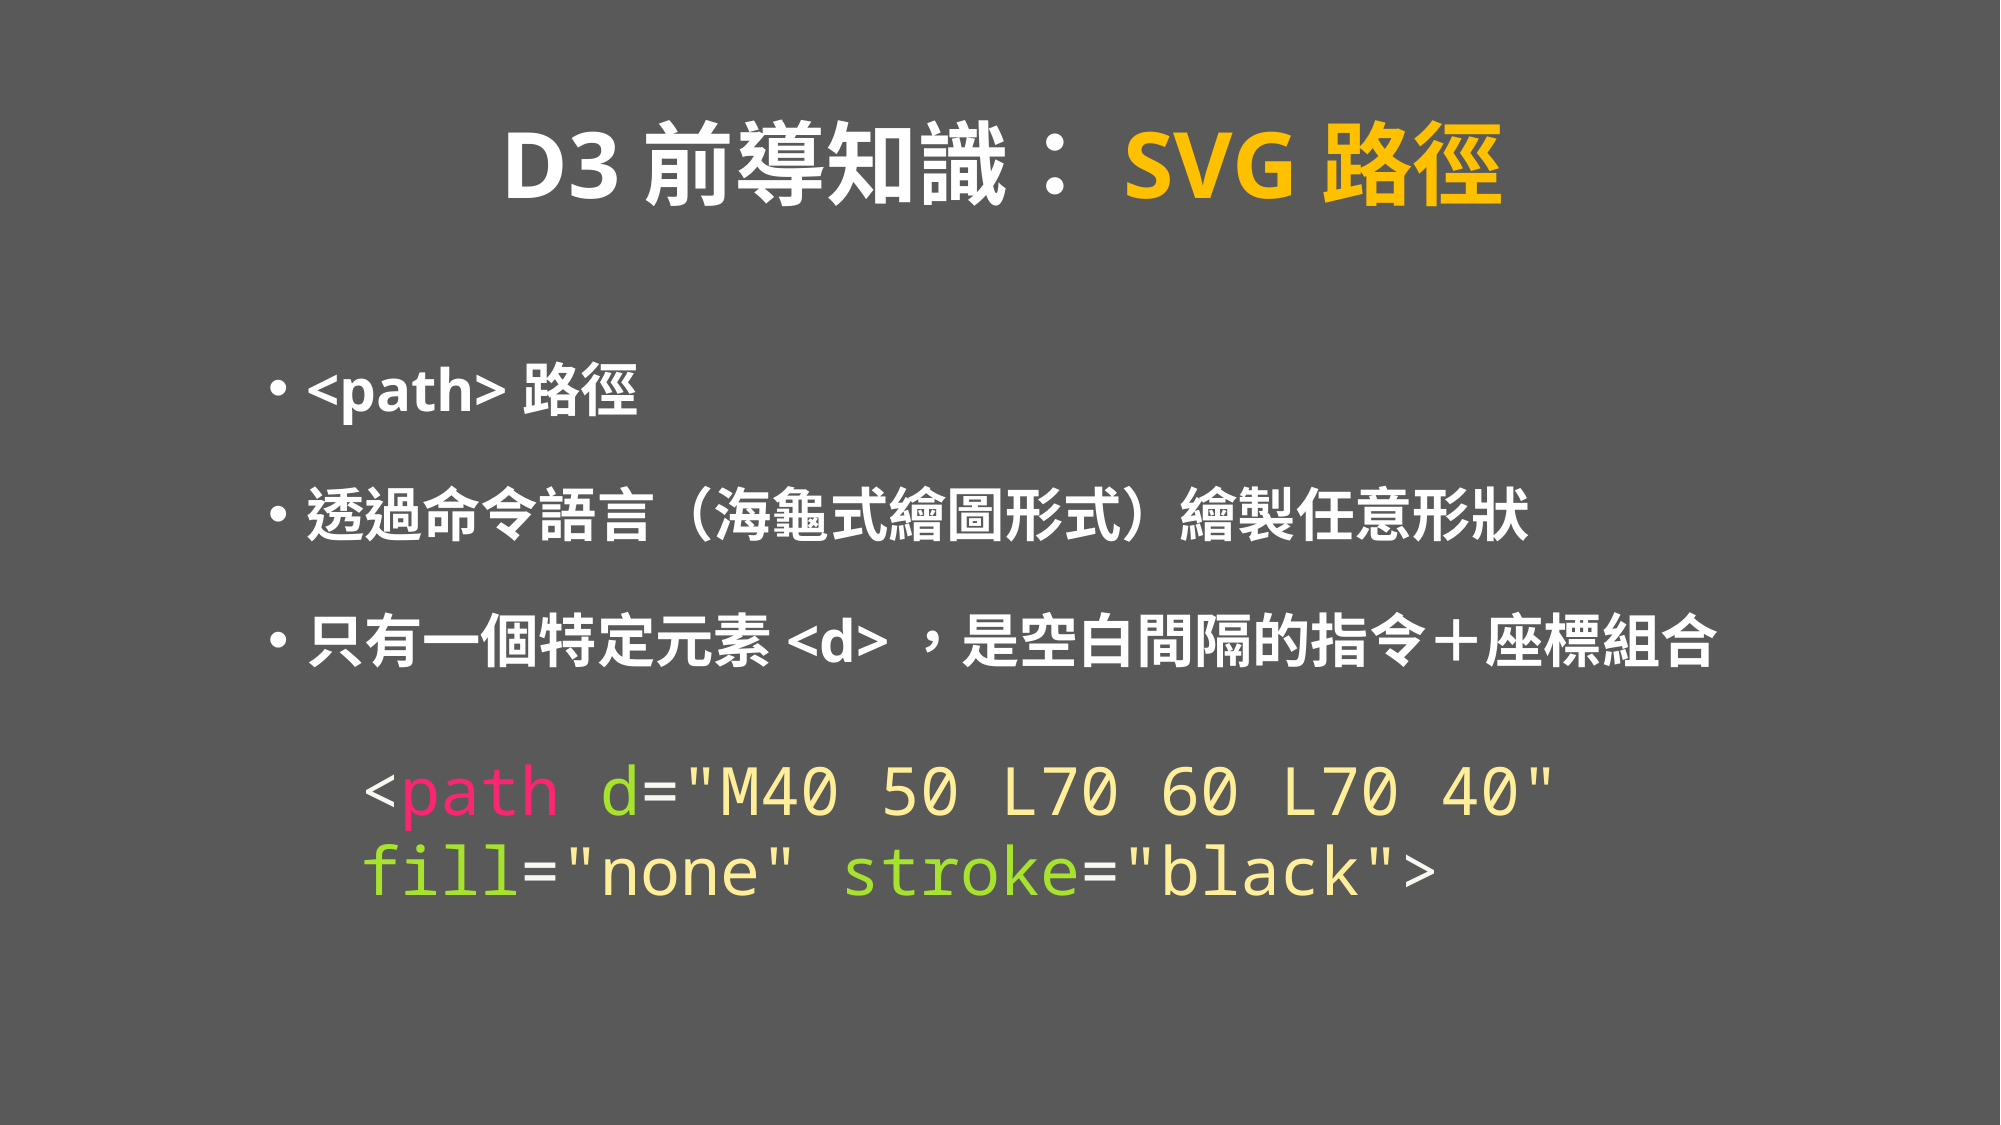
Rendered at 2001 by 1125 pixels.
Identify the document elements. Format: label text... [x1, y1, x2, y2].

title D3前導知識：SVG路徑 [110, 59, 1895, 278]
text_box <path>路徑 透過命令語言（海龜式繪圖形式）繪製任意形狀 只有一個特定元素<d>，是空白間隔的指令＋座標組合 [253, 310, 1832, 709]
text_box <path d="M40 50 L70 60 L70 40" fill="none" stroke="black"> [345, 741, 1684, 917]
